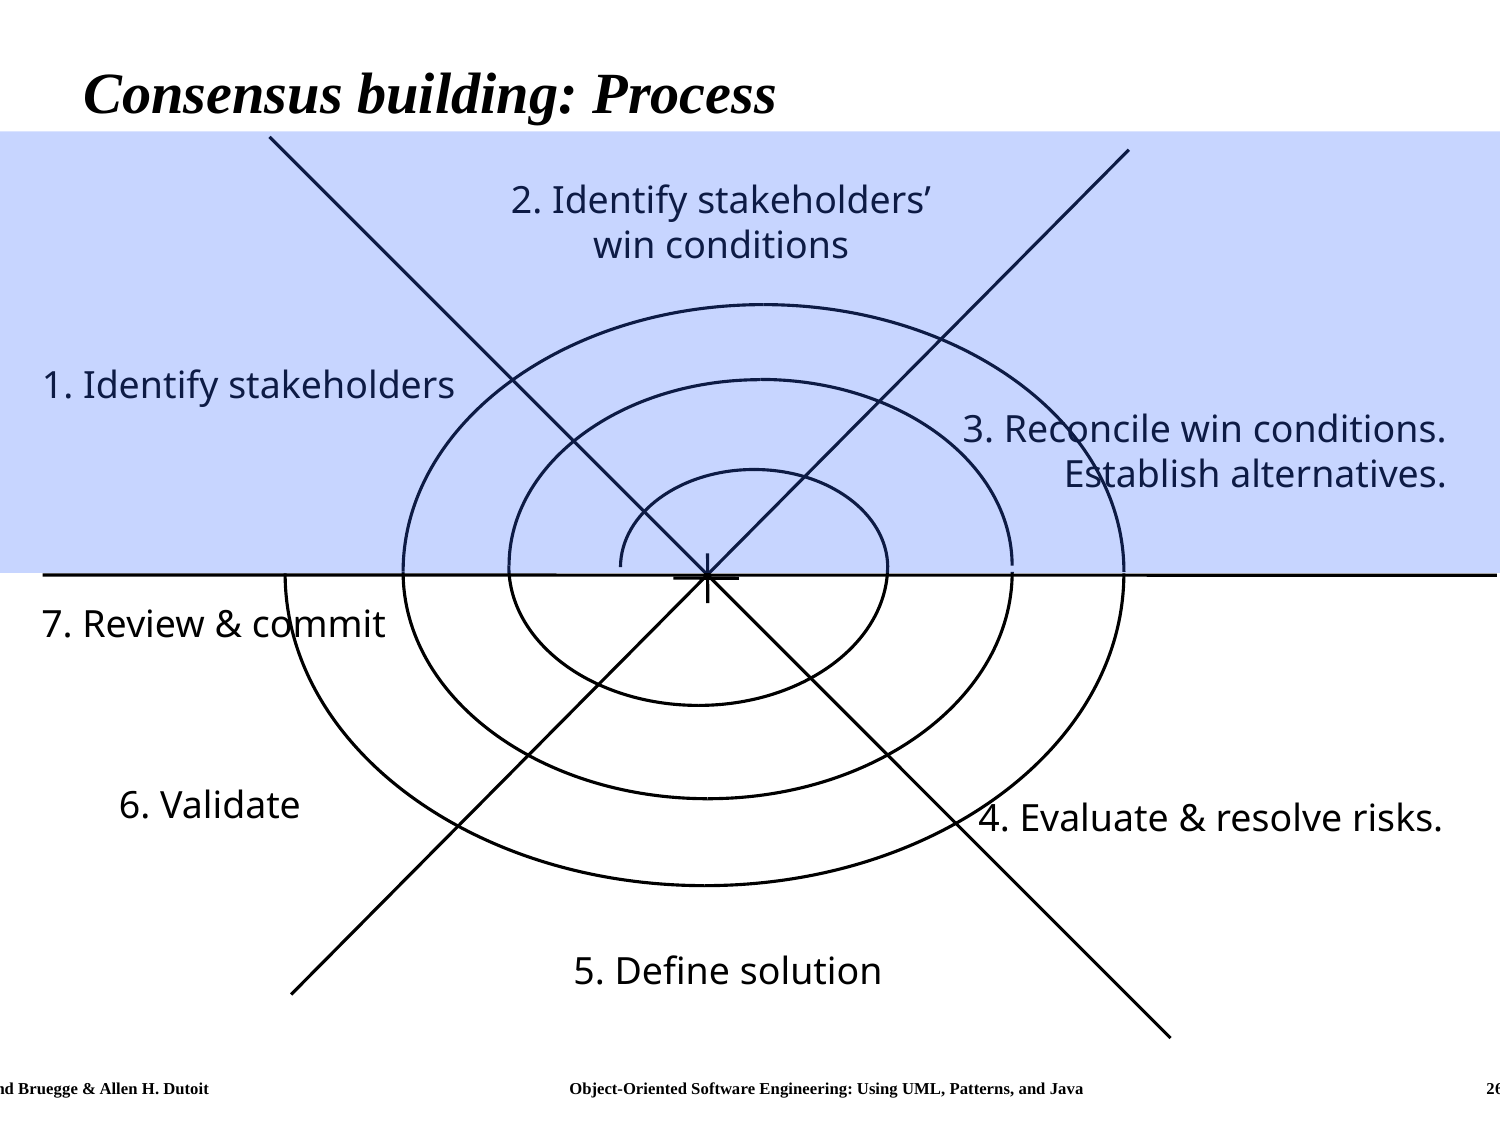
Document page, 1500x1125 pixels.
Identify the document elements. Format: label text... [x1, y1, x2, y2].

title Consensus building: Process [68, 36, 1407, 131]
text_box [42, 136, 1497, 1038]
text_box [0, 131, 1500, 573]
